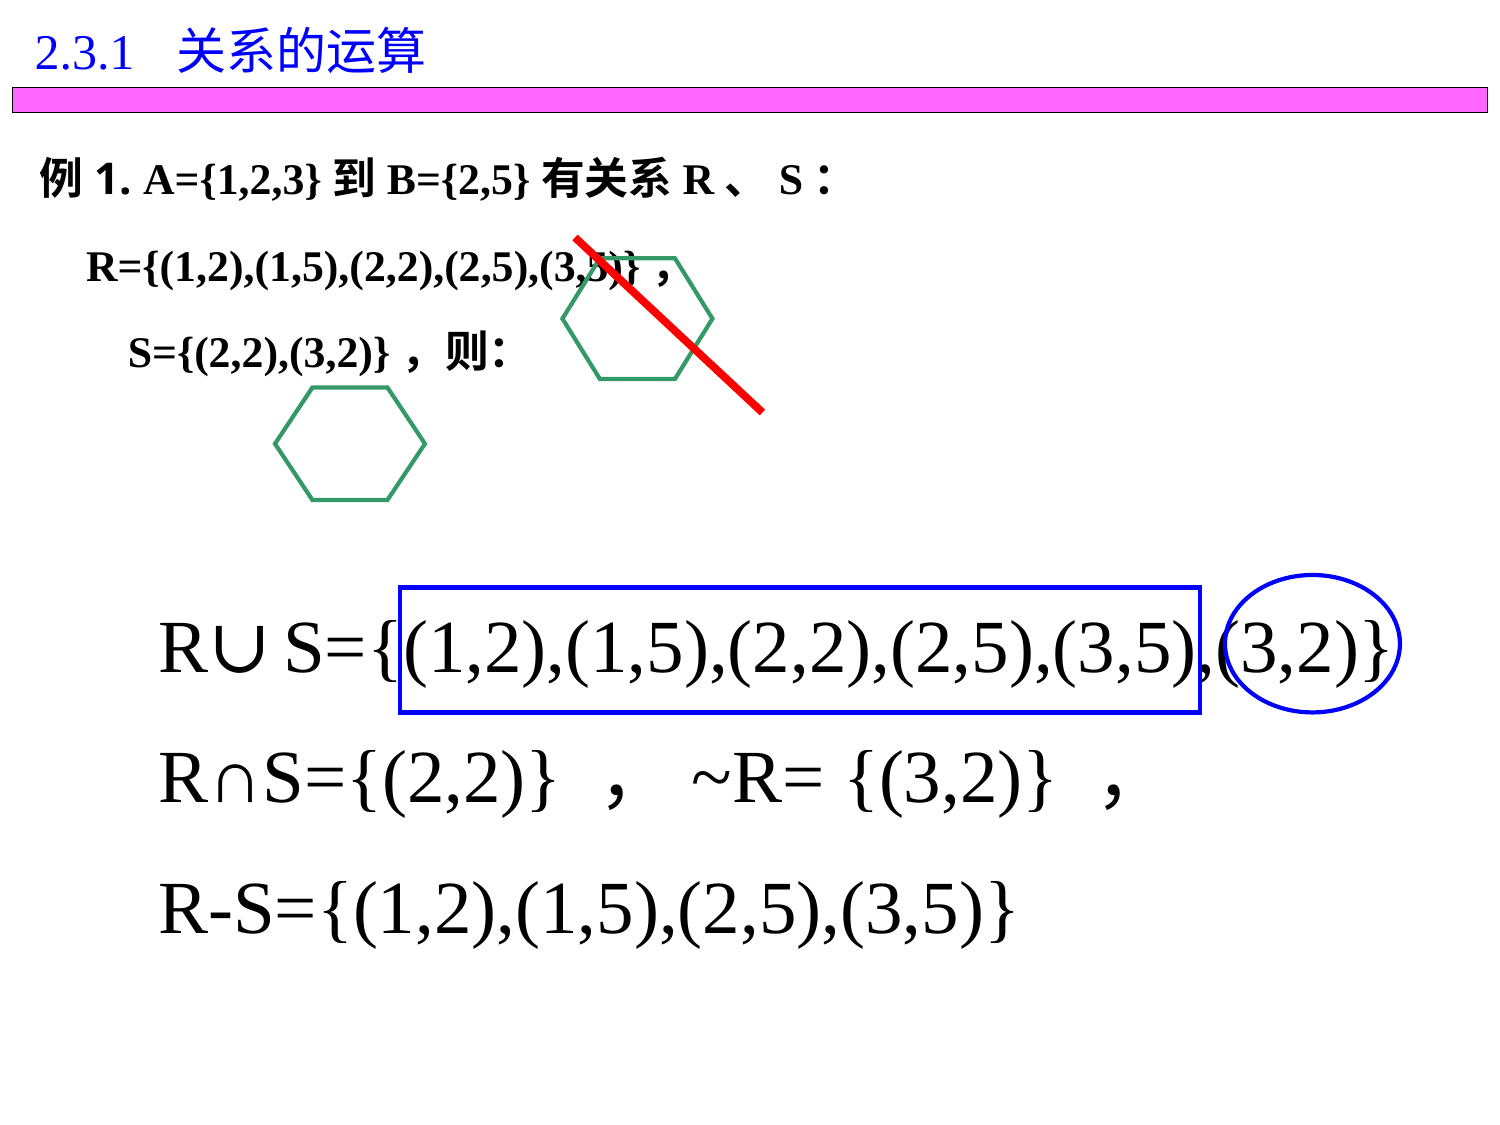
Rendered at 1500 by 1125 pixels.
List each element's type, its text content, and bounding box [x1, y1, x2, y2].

text_box [562, 258, 713, 380]
text_box R∪S={(1,2),(1,5),(2,2),(2,5),(3,5),(3,2)} R∩S={(2,2)} ，~R= {(3,2)} ， R-S={(1,2),(1,5),(2,5),(3,5)} [143, 549, 1429, 956]
list 例1. A={1,2,3}到B={2,5}有关系R、S： R={(1,2),(1,5),(2,2),(2,5),(3,5)}， S={(2,2),(3,2)}，则： [24, 125, 1426, 563]
text_box 2.3.1 关系的运算 [19, 12, 800, 88]
text_box [399, 587, 1200, 713]
text_box [274, 387, 425, 500]
text_box [1224, 574, 1400, 713]
text_box [12, 87, 1488, 113]
